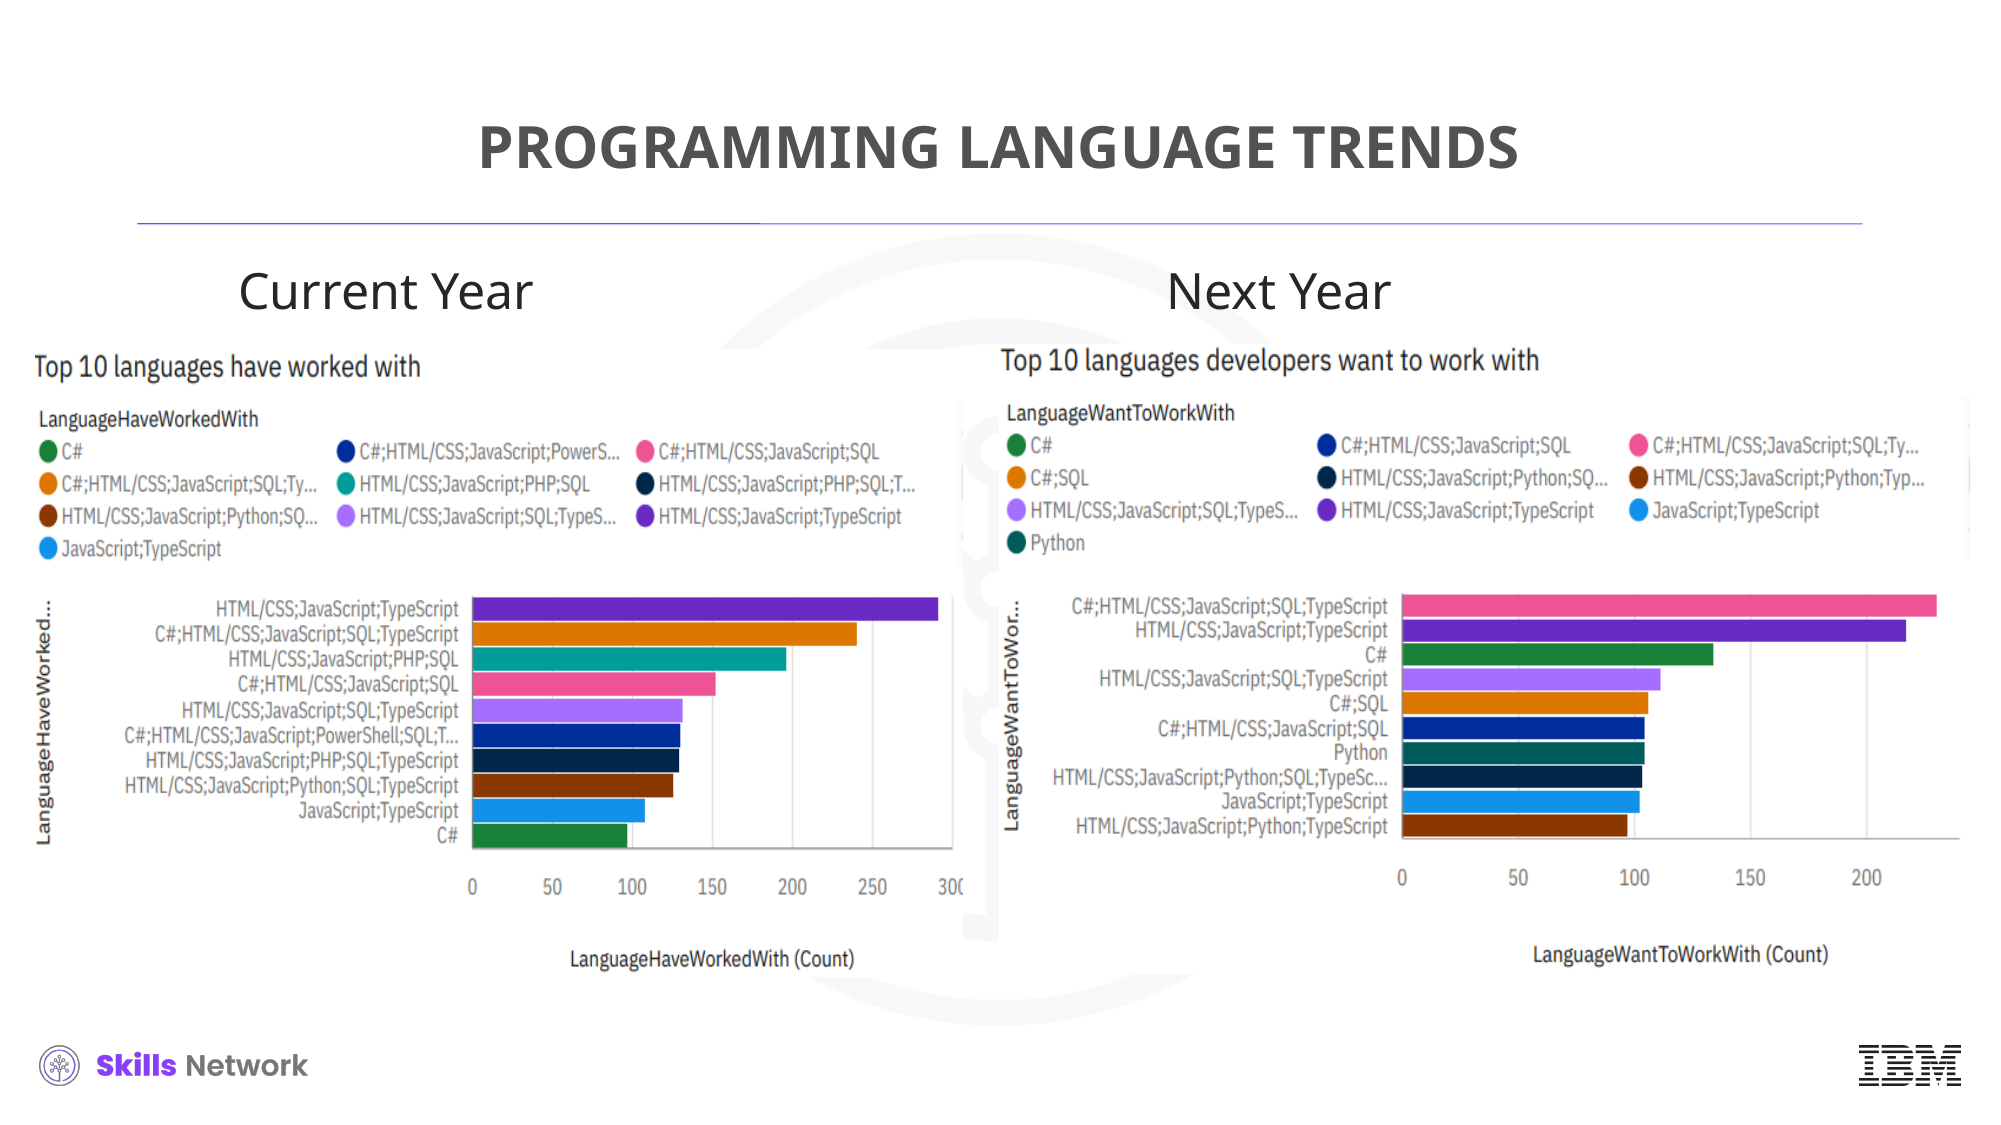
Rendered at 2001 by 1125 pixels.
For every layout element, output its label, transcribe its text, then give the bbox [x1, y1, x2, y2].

title PROGRAMMING LANGUAGE TRENDS [135, 95, 1863, 205]
picture [1859, 1045, 1961, 1086]
list Next Year [1151, 259, 1441, 342]
picture [999, 344, 1970, 974]
picture [39, 1045, 308, 1086]
picture [35, 349, 963, 977]
list Current Year [223, 259, 589, 342]
